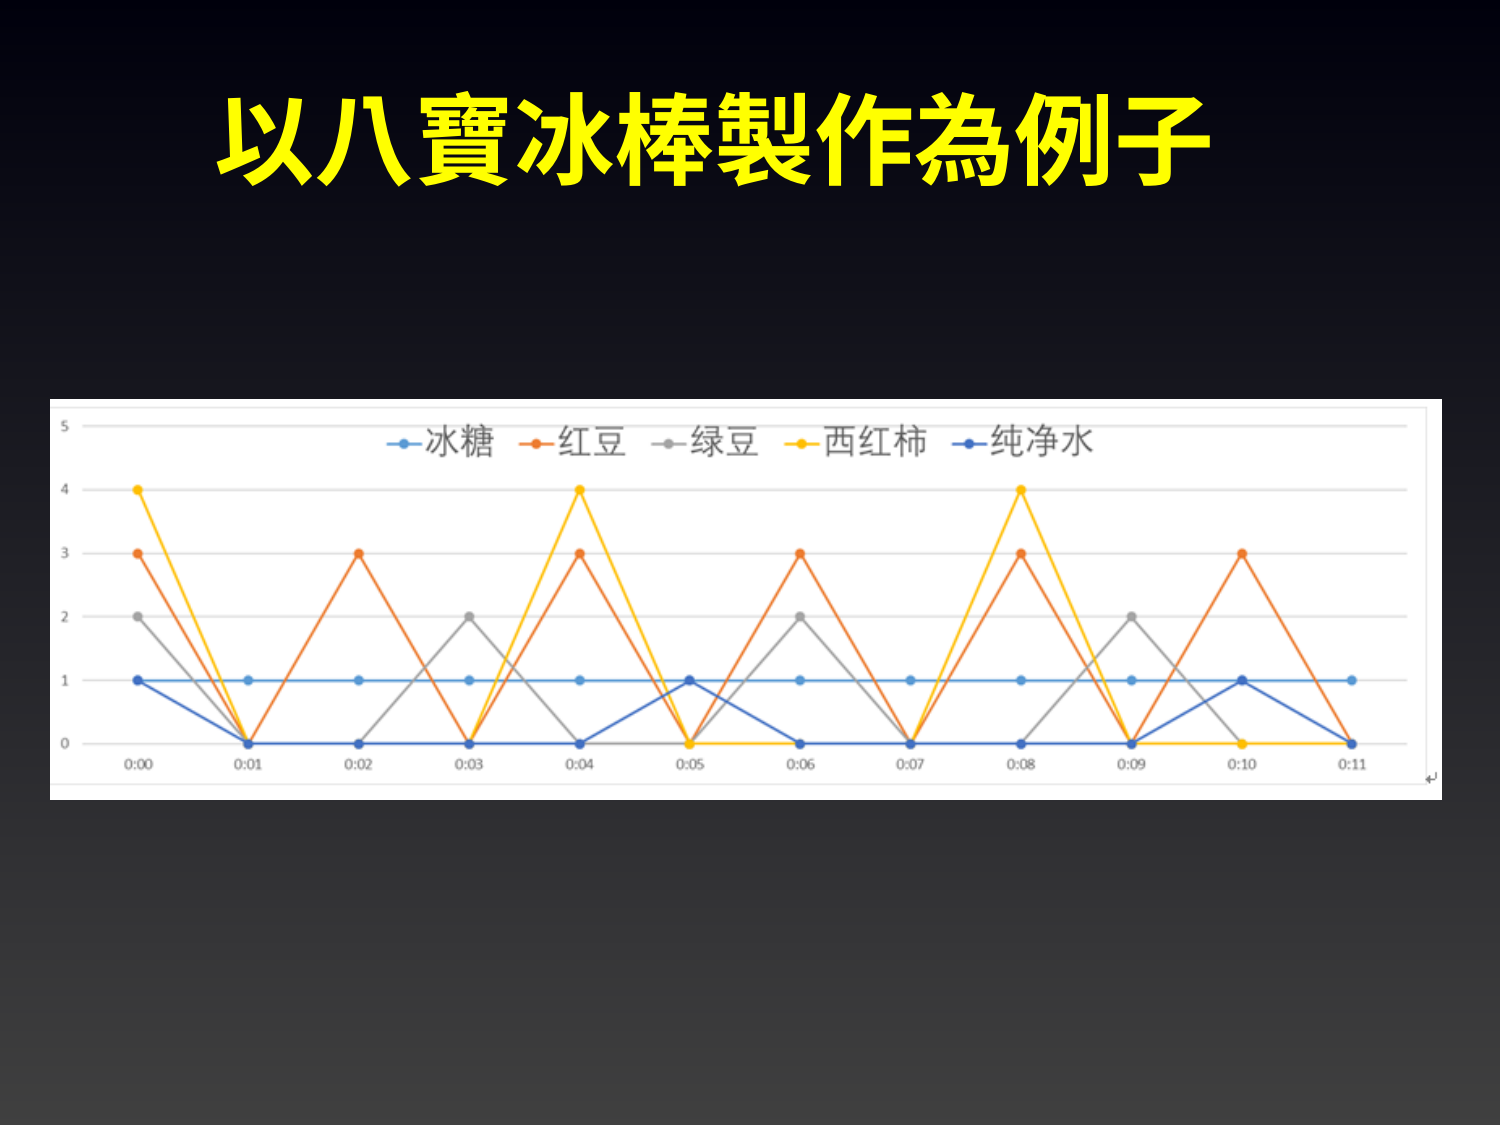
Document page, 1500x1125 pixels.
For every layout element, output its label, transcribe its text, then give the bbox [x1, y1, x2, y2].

picture [49, 399, 1442, 801]
text_box 以八寶冰棒製作為例子 [200, 49, 1438, 213]
